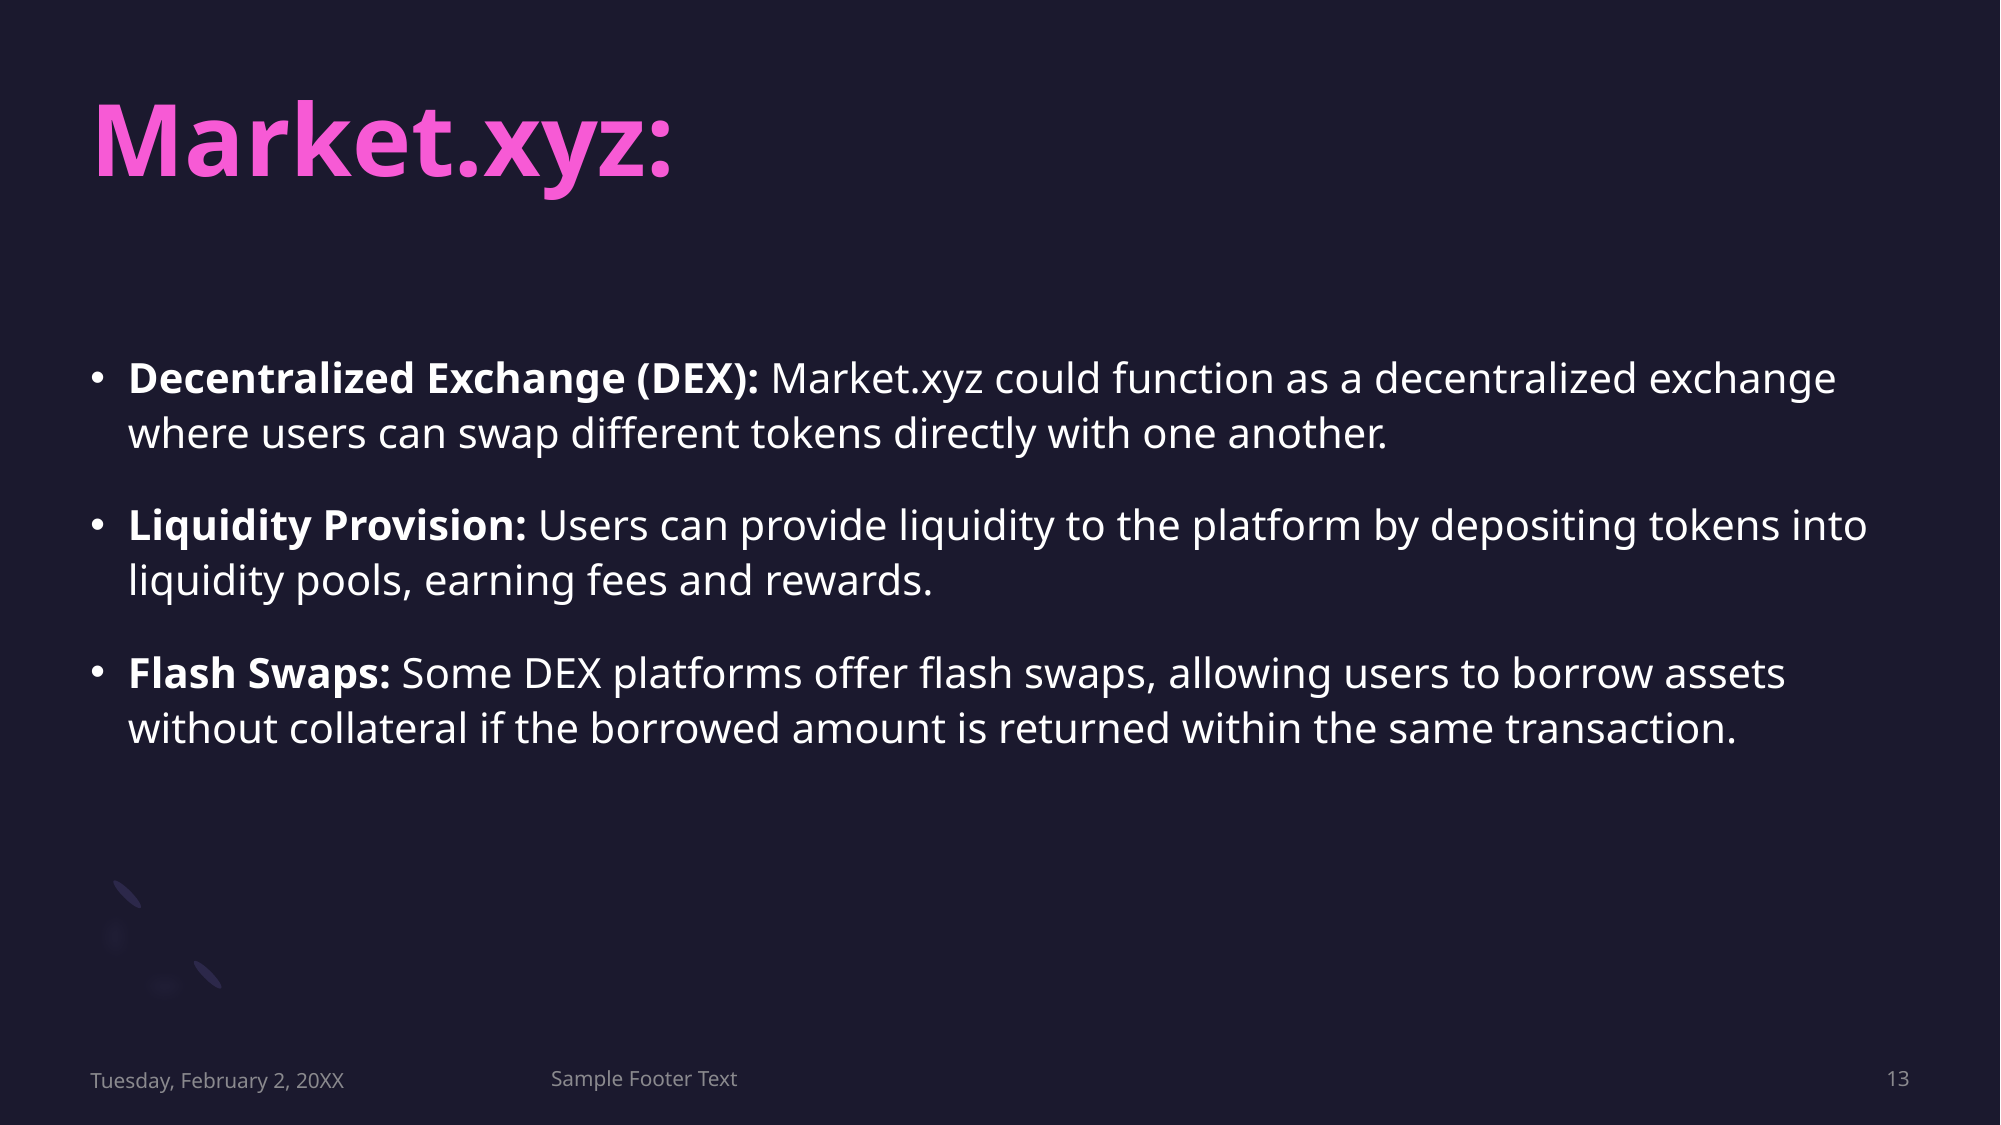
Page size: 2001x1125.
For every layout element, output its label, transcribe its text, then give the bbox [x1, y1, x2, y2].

title Market.xyz: [90, 90, 1910, 309]
footer Sample Footer Text [551, 1067, 1598, 1093]
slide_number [90, 1067, 522, 1093]
slide_number 13 [1632, 1067, 1910, 1093]
list Decentralized Exchange (DEX): Market.xyz could function as a decentralized exchange where users can swap different tokens directly with one another. Liquidity Provision: Users can provide liquidity to the platform by depositing tokens into liquidity pools, earning fees and rewards. Flash Swaps: Some DEX platforms offer flash swaps, allowing users to borrow assets without collateral if the borrowed amount is returned within the same transaction. [90, 346, 1910, 1000]
